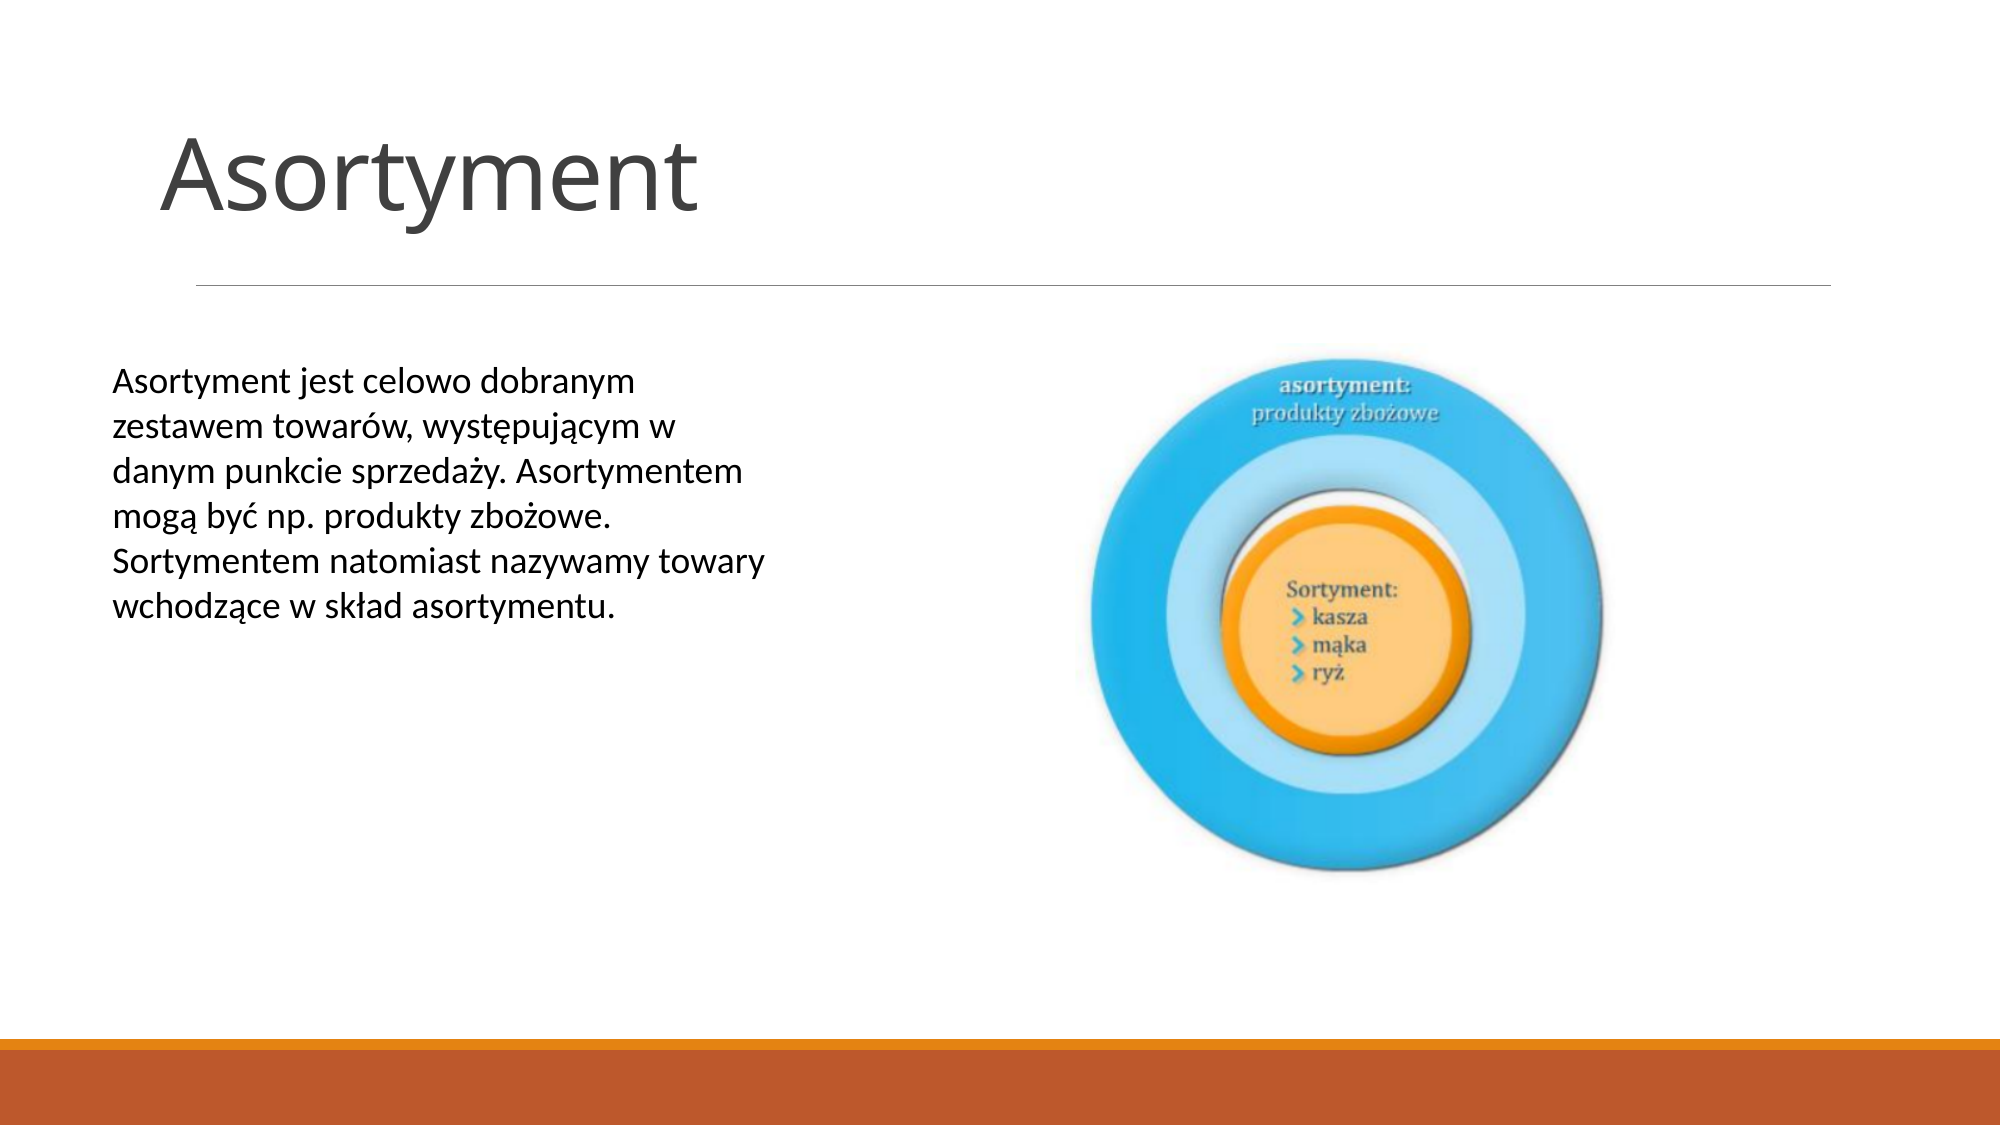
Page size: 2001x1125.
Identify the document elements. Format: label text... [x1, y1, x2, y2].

title Asortyment [145, 0, 1796, 238]
picture [892, 312, 1797, 889]
text_box Asortyment jest celowo dobranym zestawem towarów, występującym w danym punkcie sprzedaży. Asortymentem mogą być np. produkty zbożowe. Sortymentem natomiast nazywamy towary wchodzące w skład asortymentu. [97, 348, 798, 634]
